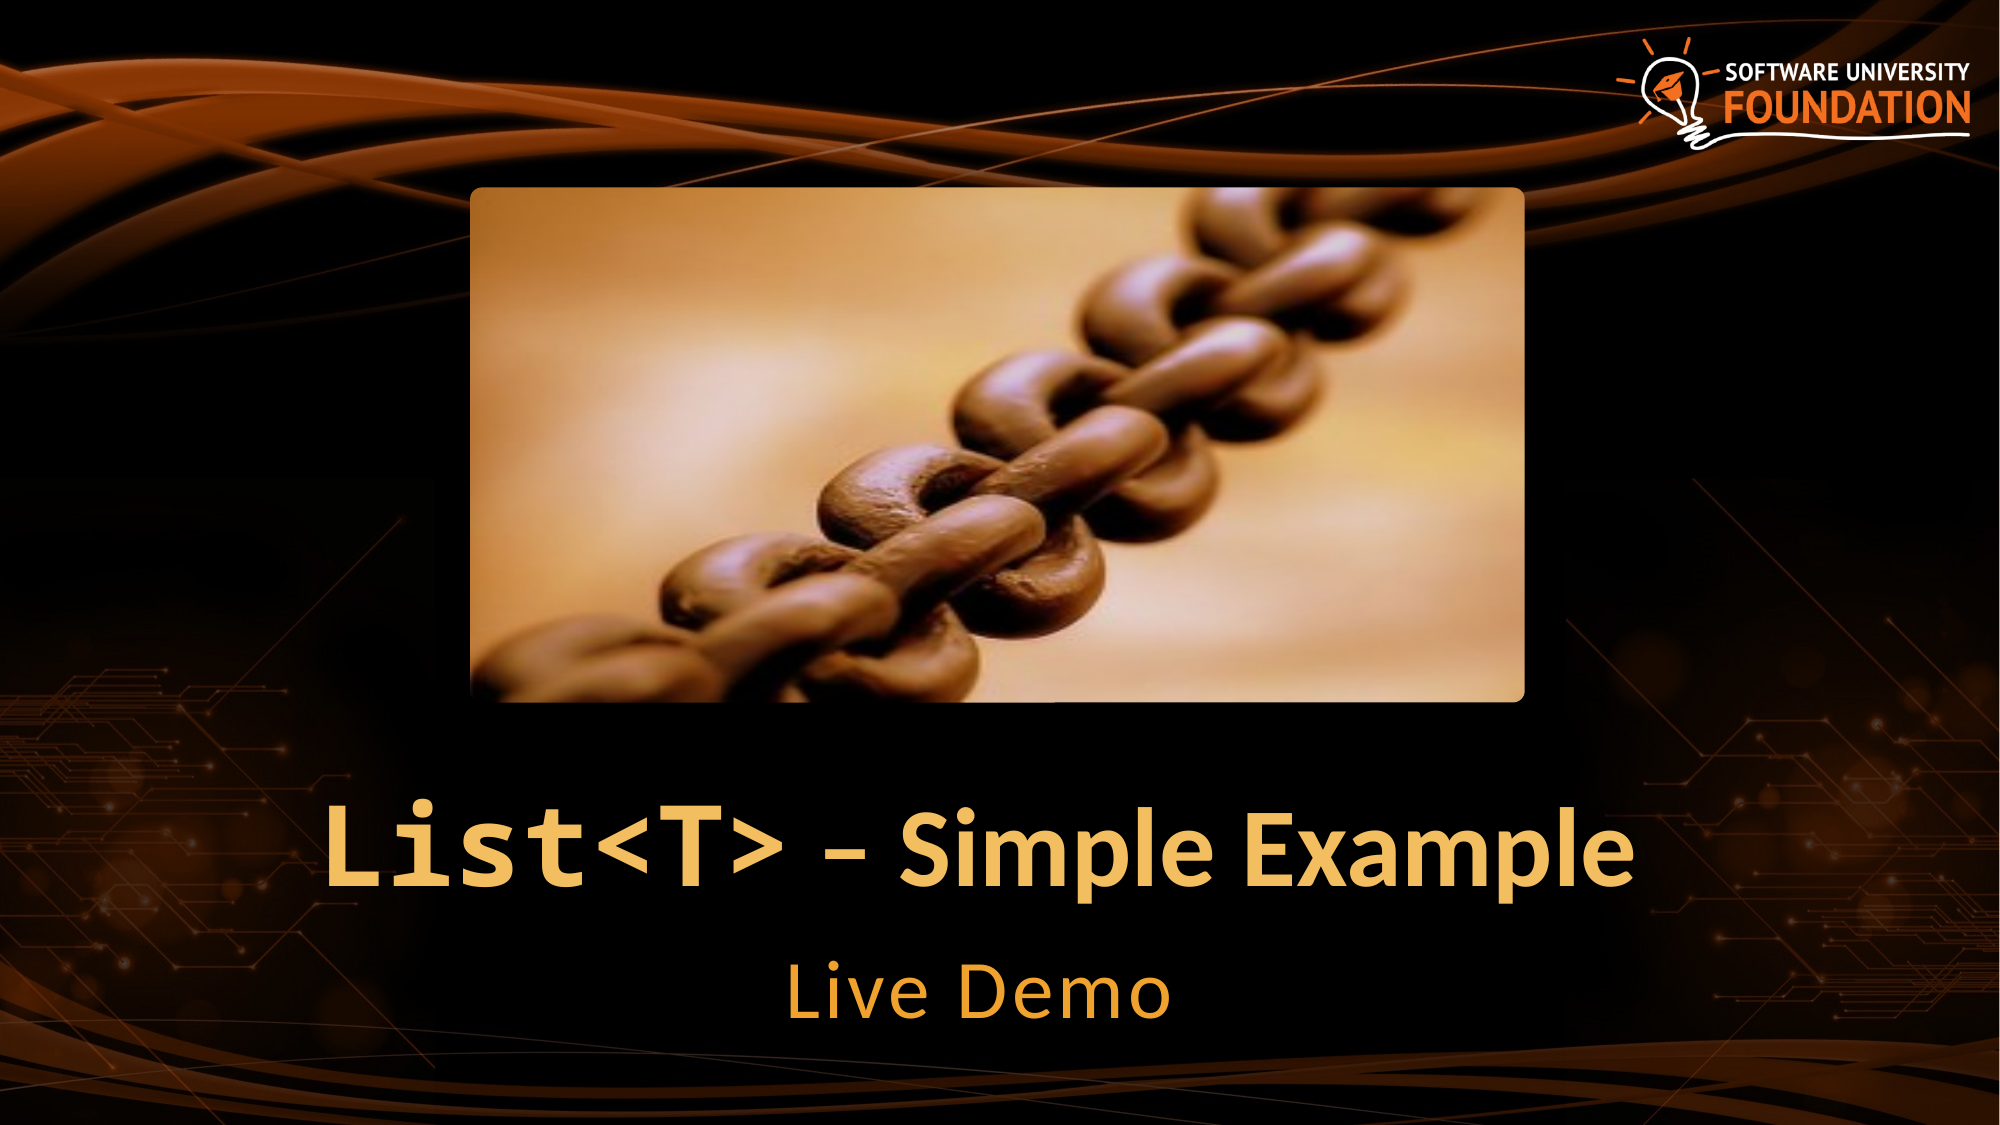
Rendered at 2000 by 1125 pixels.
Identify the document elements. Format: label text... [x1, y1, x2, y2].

list Live Demo [245, 924, 1713, 1038]
picture [0, 0, 2000, 1125]
title List<T> – Simple Example [245, 780, 1713, 916]
